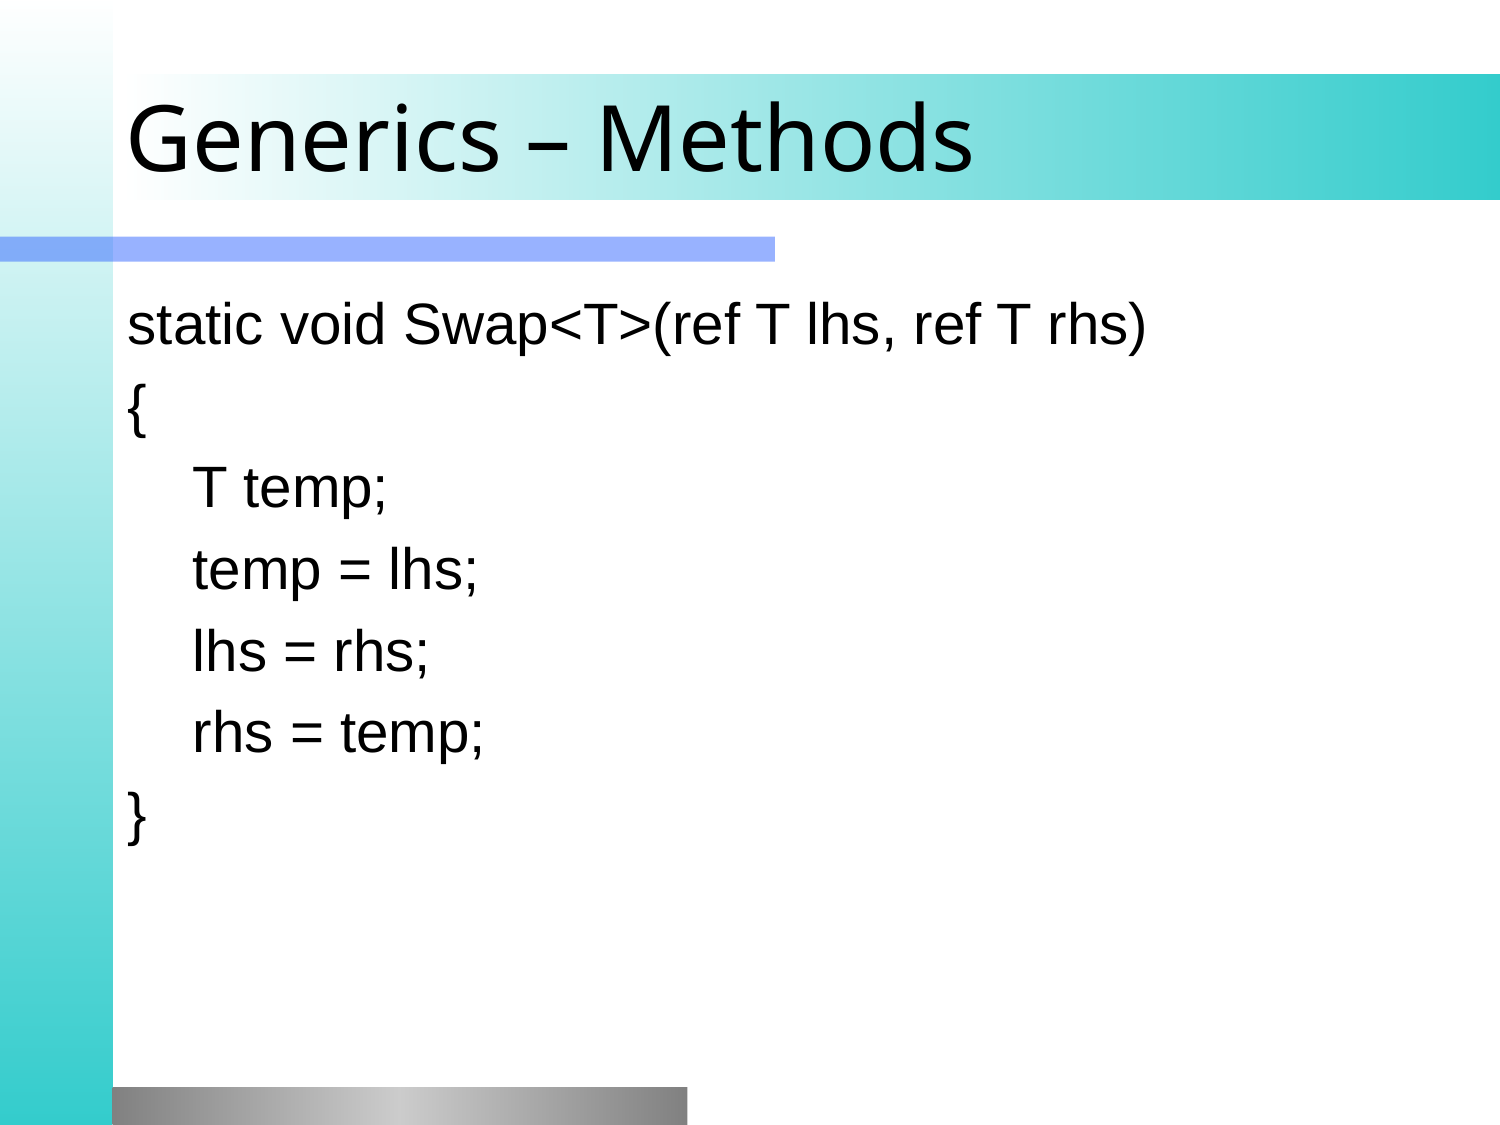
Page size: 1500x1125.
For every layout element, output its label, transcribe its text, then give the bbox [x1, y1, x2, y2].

list static void Swap<T>(ref T lhs, ref T rhs) { T temp; temp = lhs; lhs = rhs; rhs = temp; } [112, 278, 1388, 1073]
title Generics – Methods [110, 40, 1386, 229]
